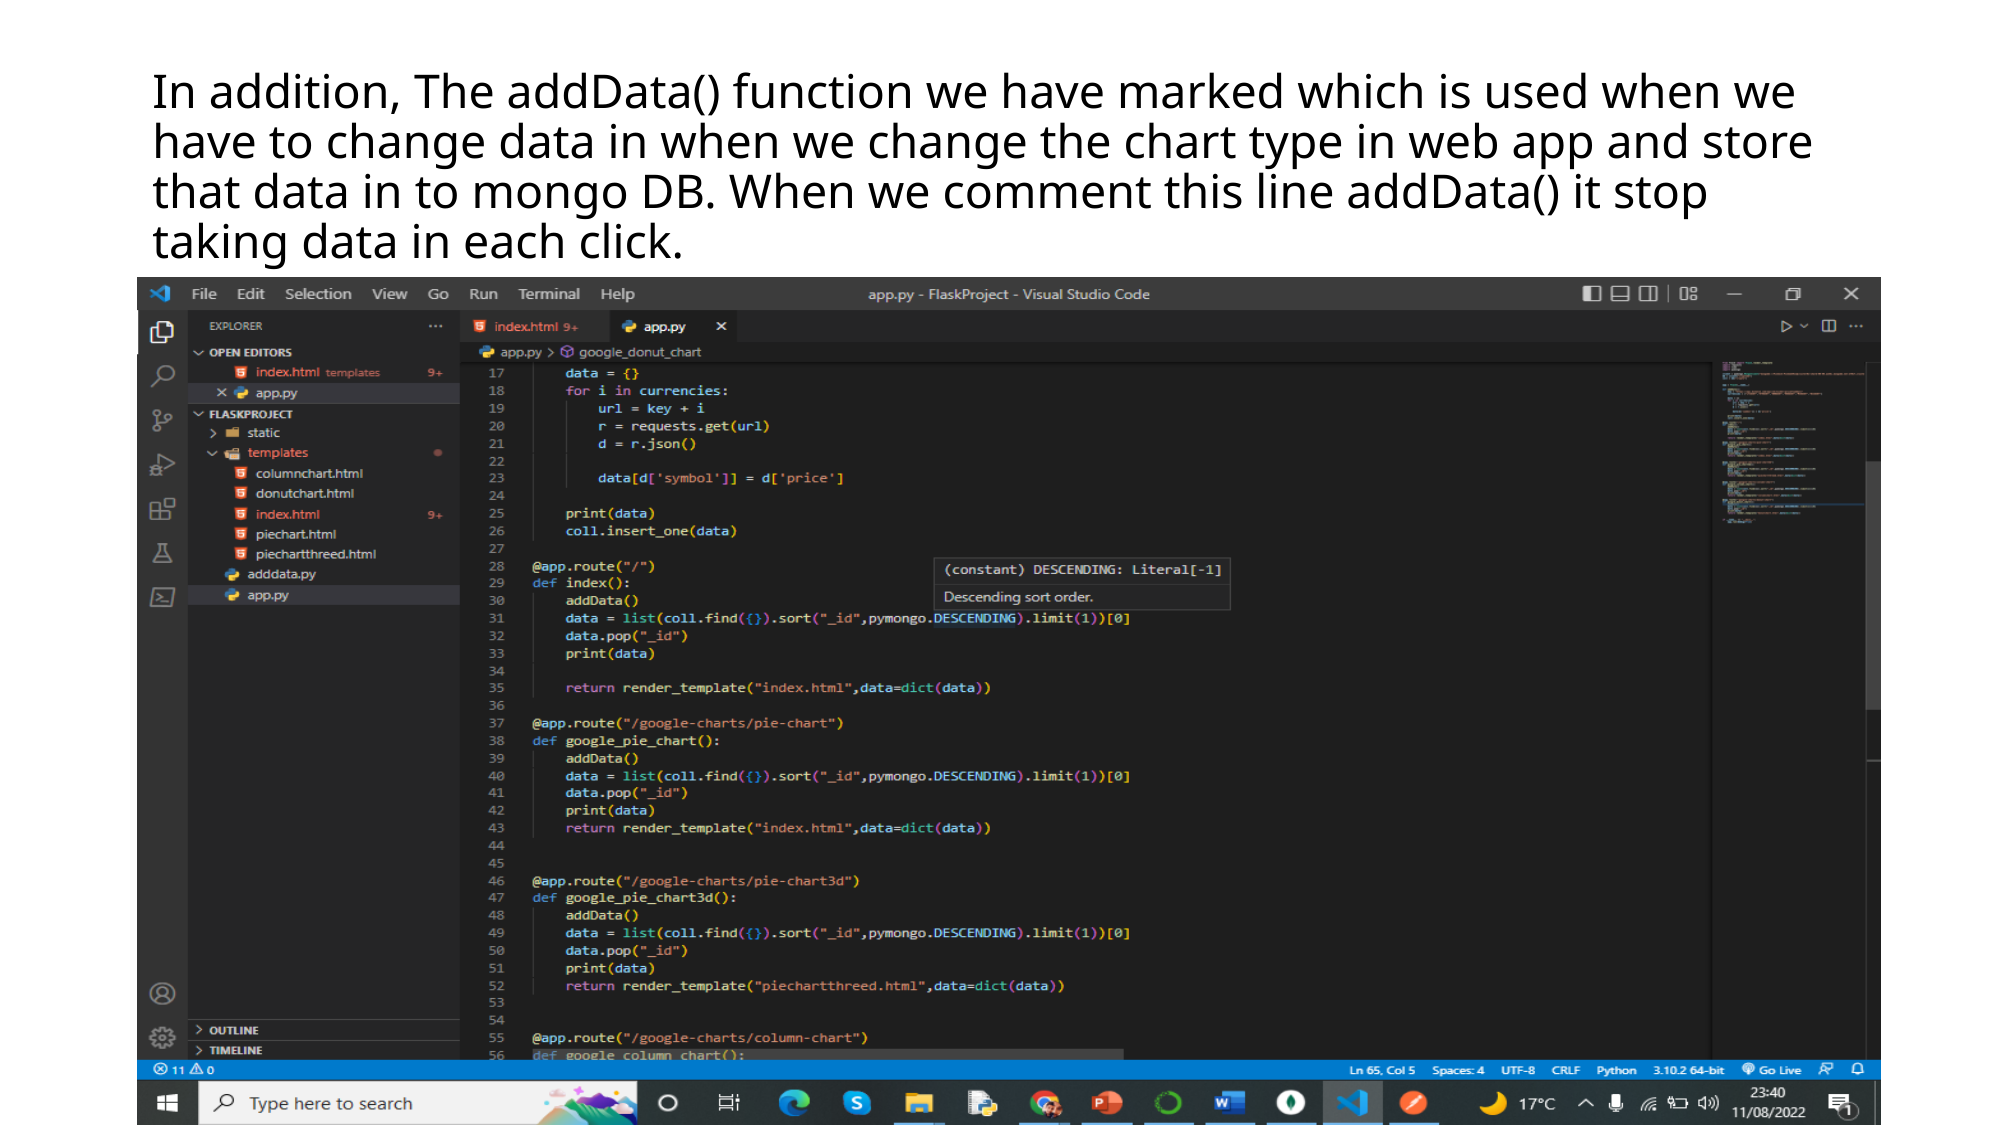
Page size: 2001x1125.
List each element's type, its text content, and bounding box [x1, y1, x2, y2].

title In addition, The addData() function we have marked which is used when we have to change data in when we change the chart type in web app and store that data in to mongo DB. When we comment this line addData() it stop taking data in each click. [137, 59, 1863, 277]
picture [137, 277, 1881, 1125]
